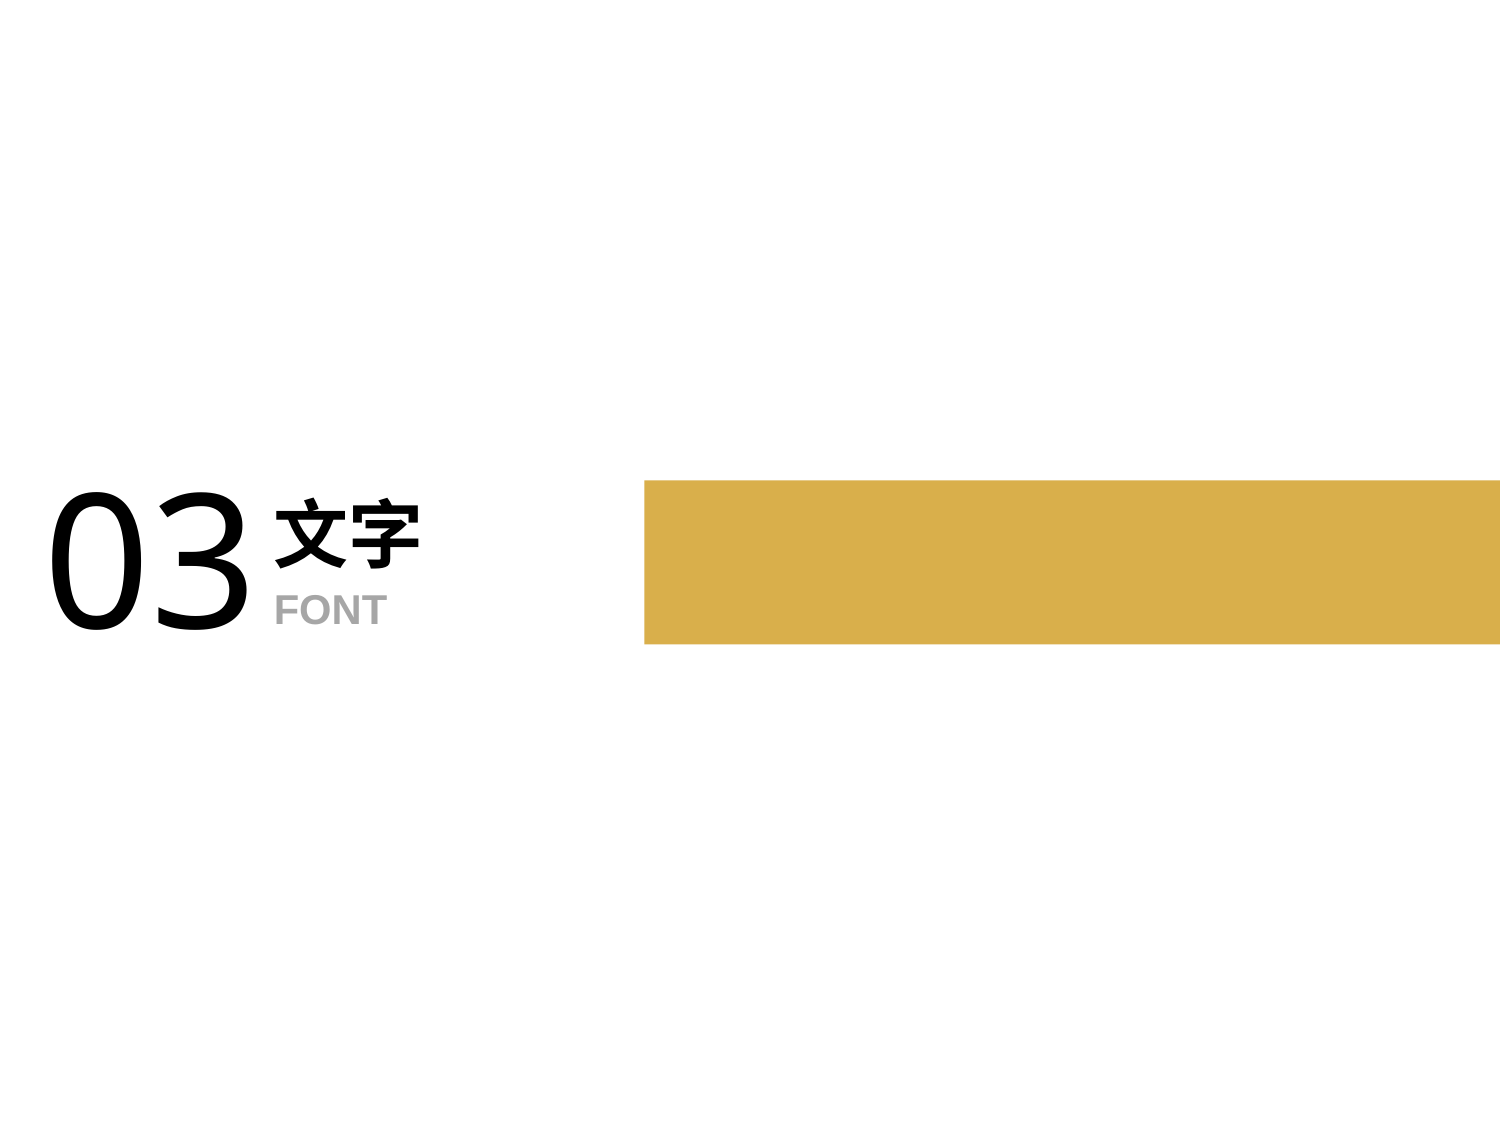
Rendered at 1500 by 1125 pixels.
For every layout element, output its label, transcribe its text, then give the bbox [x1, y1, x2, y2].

text_box 03 [28, 433, 273, 674]
text_box [642, 478, 1500, 647]
text_box 文字 FONT [259, 471, 439, 641]
